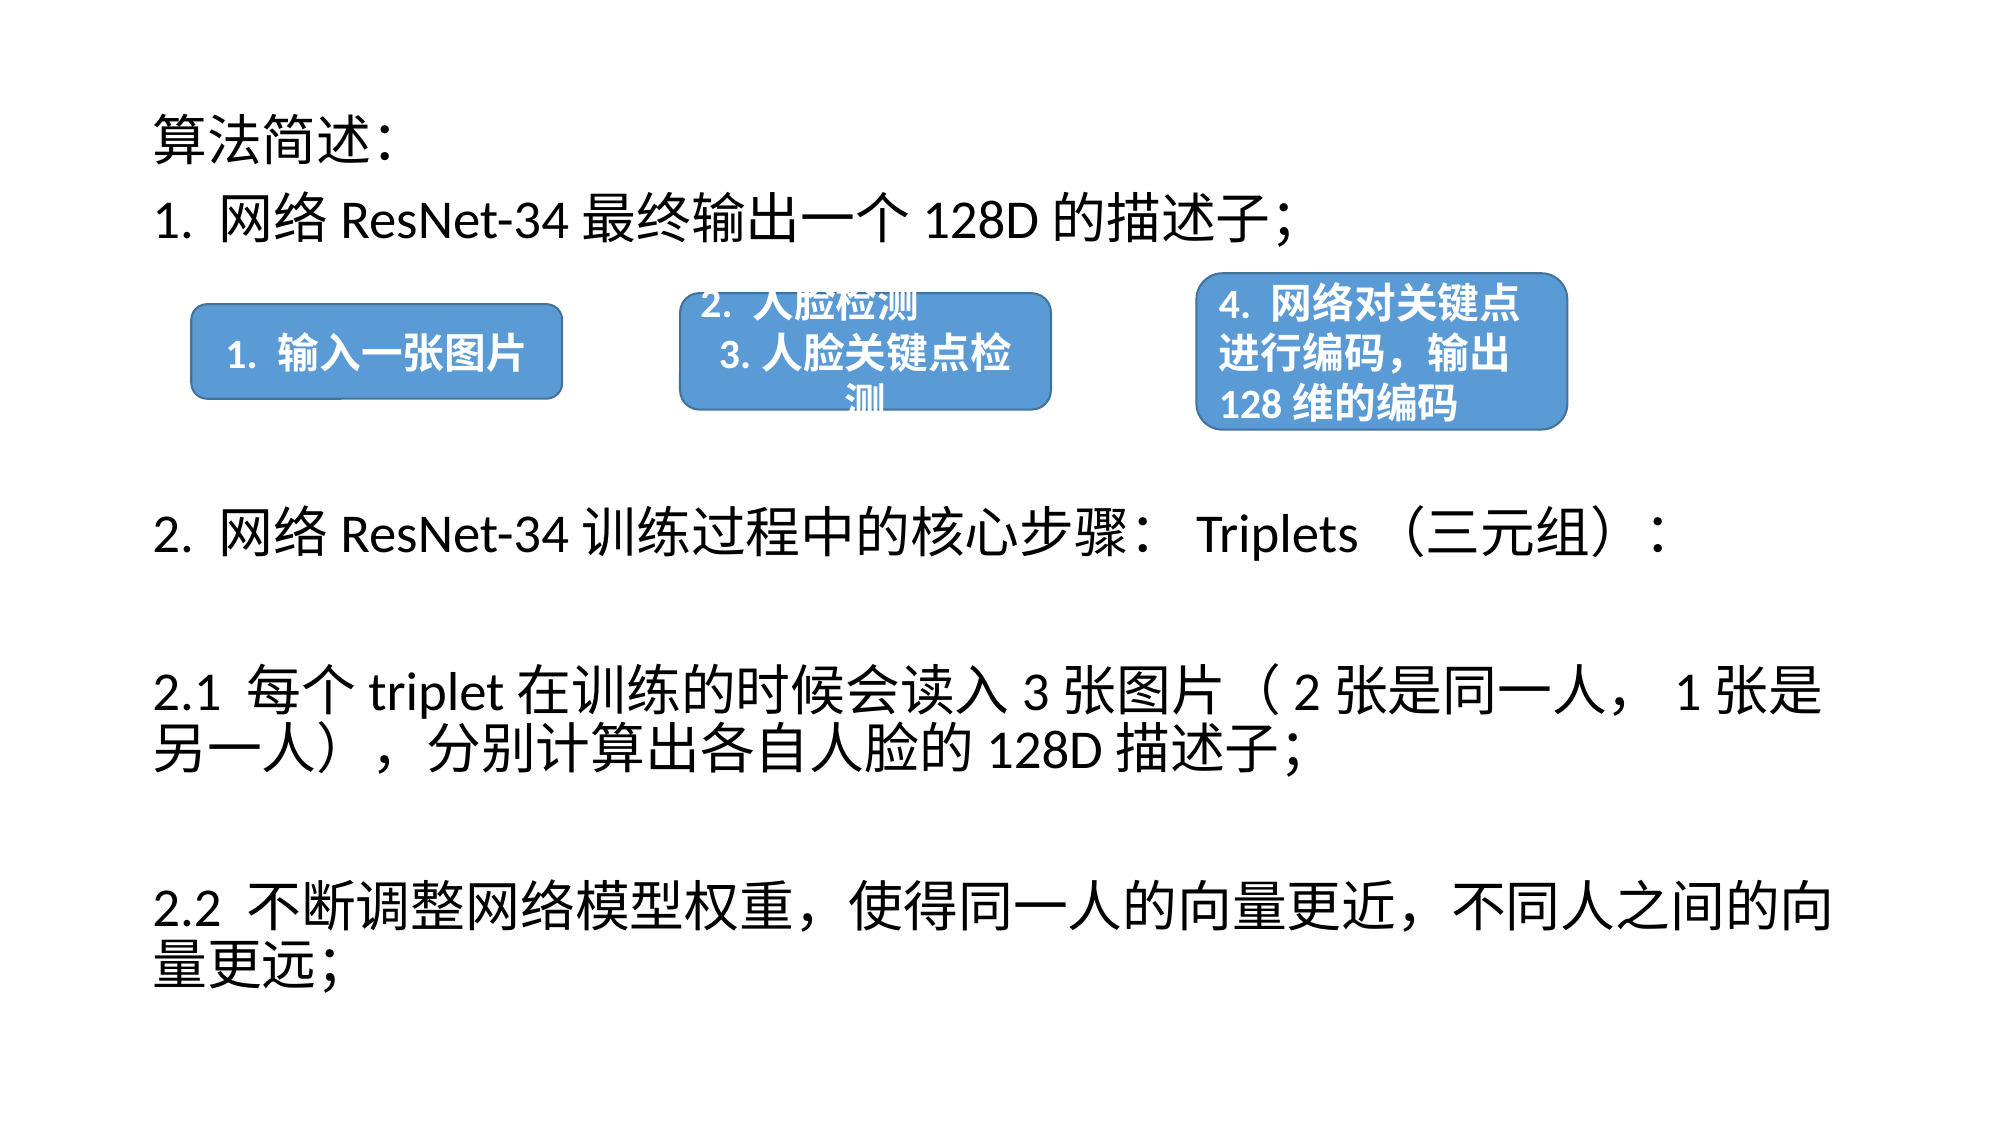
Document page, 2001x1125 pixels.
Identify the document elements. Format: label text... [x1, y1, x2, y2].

text_box 2. 人脸检测 3.人脸关键点检测 [678, 292, 1053, 411]
text_box 1. 输入一张图片 [190, 303, 564, 400]
text_box 4. 网络对关键点进行编码，输出128维的编码 [1195, 272, 1569, 431]
list 算法简述： 1. 网络ResNet-34最终输出一个128D的描述子； 2. 网络ResNet-34训练过程中的核心步骤：Triplets（三元组）： 2.1 每个triplet在训练的时候会读入3张图片（2张是同一人，1张是另一人），分别计算出各自人脸的128D描述子； 2.2 不断调整网络模型权重，使得同一人的向量更近，不同人之间的向量更远； [137, 105, 1863, 1014]
